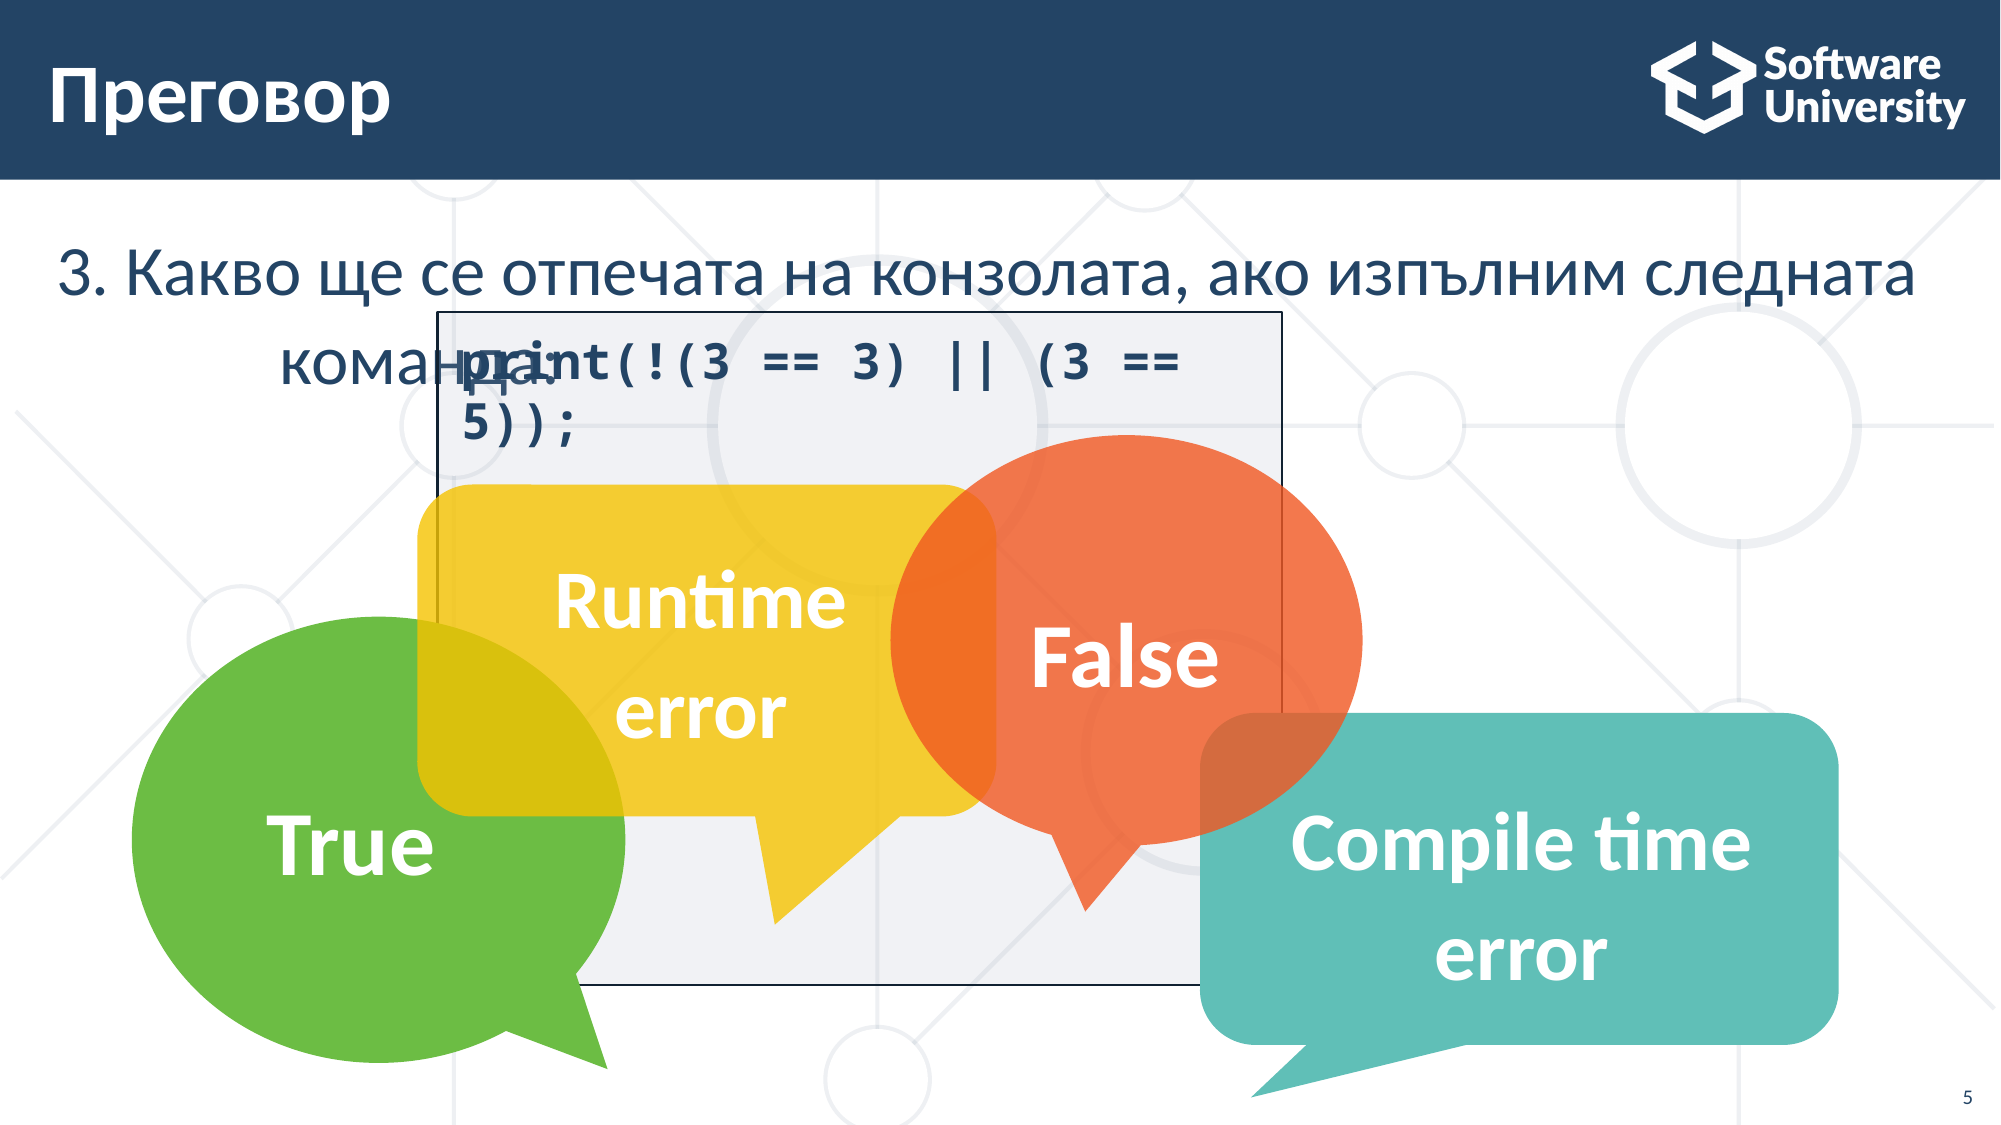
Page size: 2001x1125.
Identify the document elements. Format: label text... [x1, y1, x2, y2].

picture [1651, 41, 1966, 134]
text_box 5 [1927, 1067, 1989, 1117]
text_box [890, 434, 1363, 846]
list print(!(3 == 3) || (3 == 5)); [630, 825, 1194, 986]
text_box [131, 616, 626, 1064]
list 3. Какво ще се отпечата на конзолата, ако изпълним следната команда: [38, 215, 1976, 1066]
list print(!(3 == 3) || (3 == 5)); [436, 311, 1283, 482]
title Преговор [31, 16, 1625, 162]
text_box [1199, 712, 1839, 1046]
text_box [417, 484, 885, 817]
